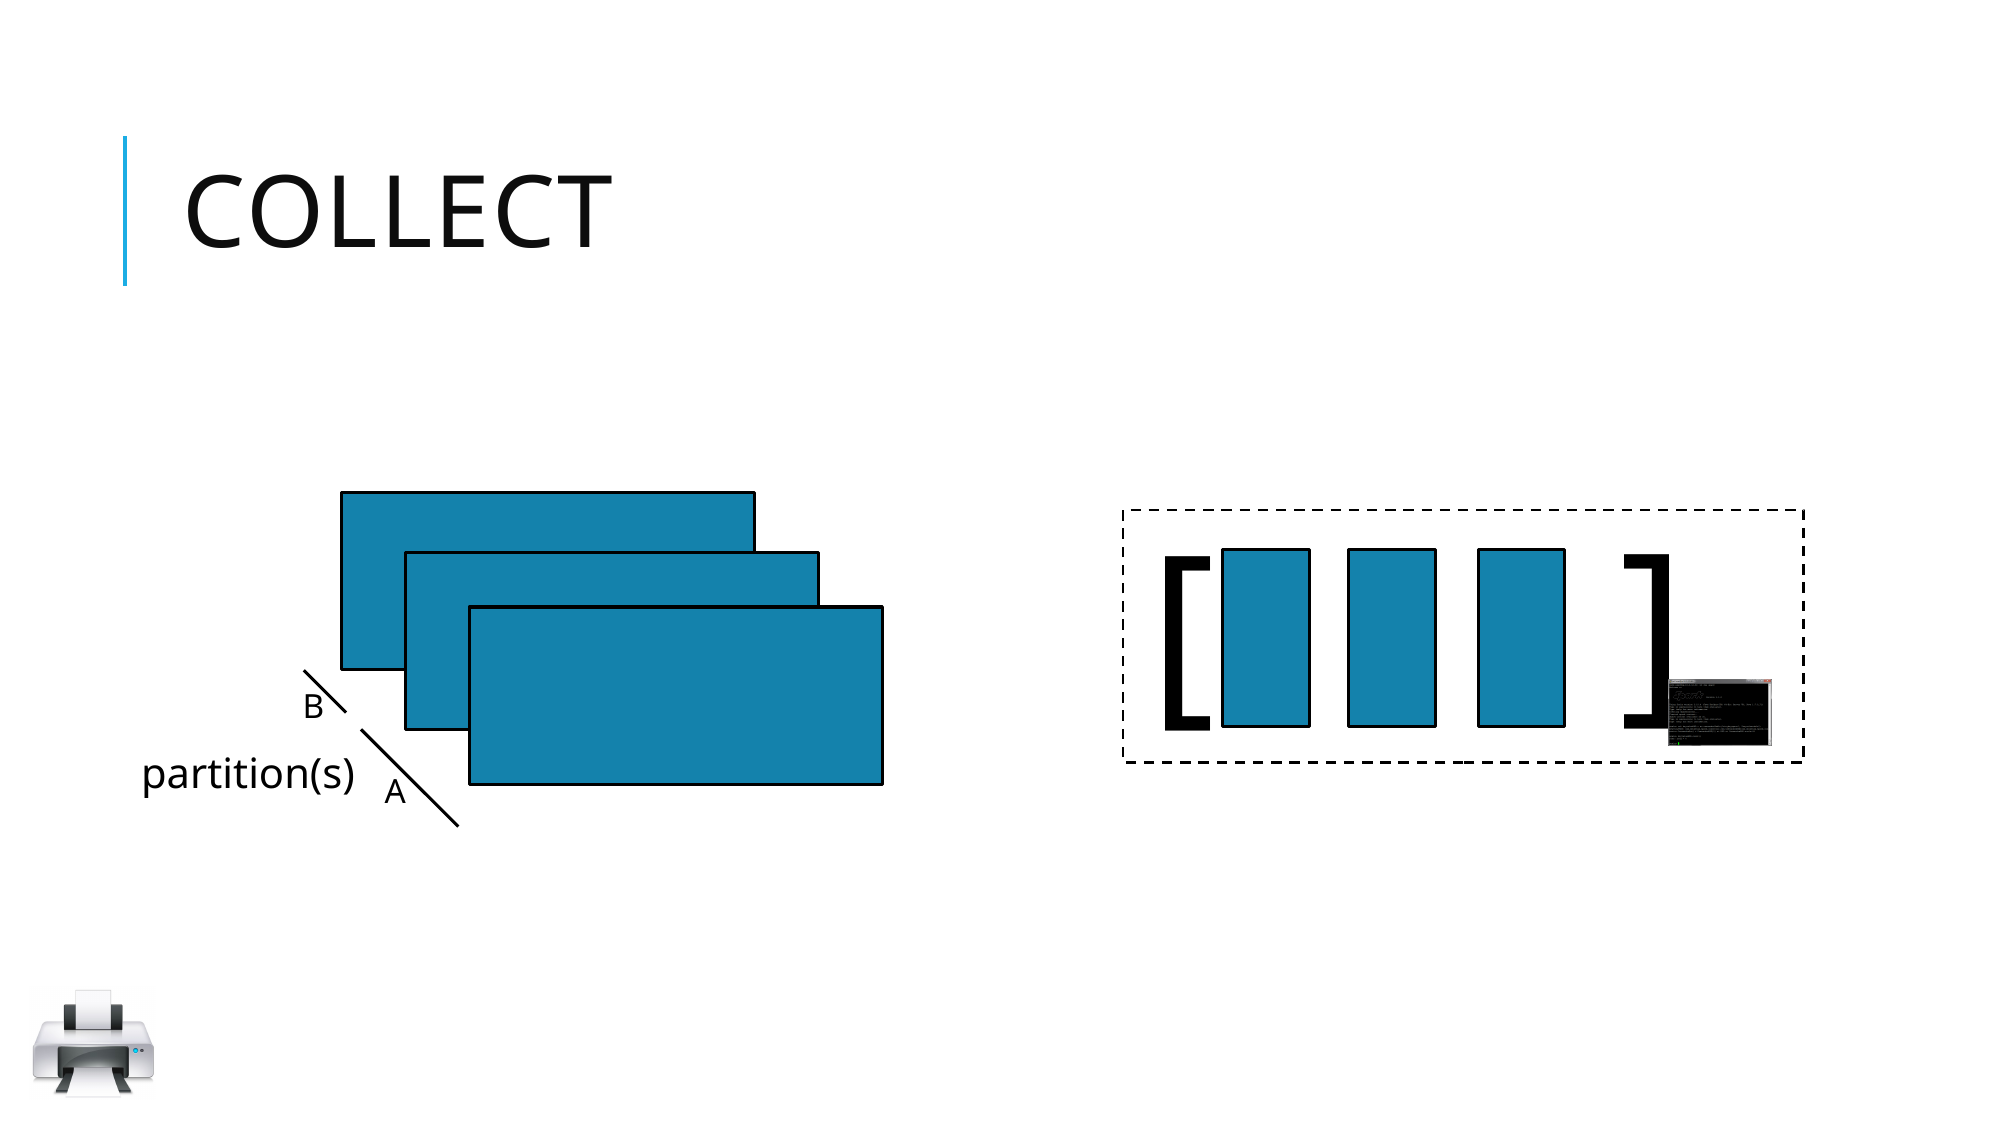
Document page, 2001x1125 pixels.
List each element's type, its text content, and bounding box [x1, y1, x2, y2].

text_box [ ] [1102, 492, 1795, 748]
text_box B [287, 678, 320, 733]
text_box [340, 491, 756, 671]
text_box partition(s) [126, 739, 355, 805]
text_box [468, 606, 884, 785]
picture [28, 986, 157, 1100]
title collect [168, 96, 1763, 342]
text_box [1477, 548, 1566, 728]
text_box [1122, 509, 1805, 764]
text_box [1221, 548, 1311, 728]
text_box [404, 551, 820, 731]
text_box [303, 670, 347, 713]
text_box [360, 729, 459, 827]
picture [1668, 679, 1772, 746]
text_box [1347, 548, 1437, 728]
